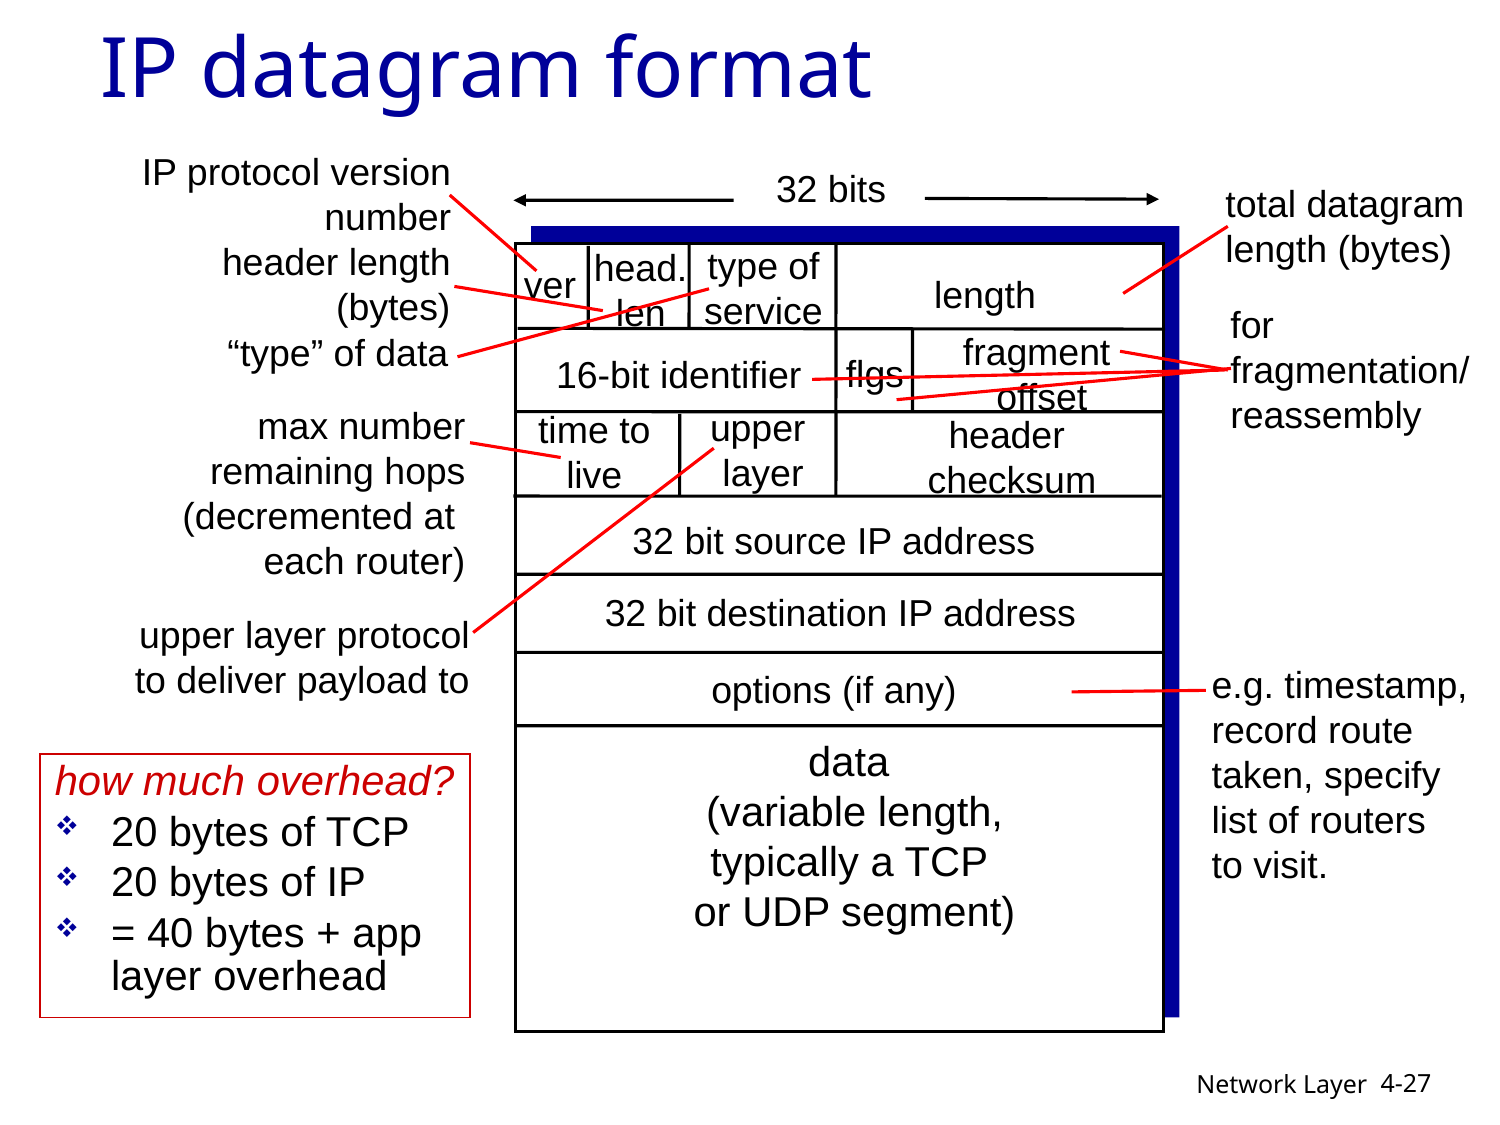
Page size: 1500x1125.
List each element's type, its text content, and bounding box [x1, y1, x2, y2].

footer Network Layer [907, 1060, 1383, 1109]
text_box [119, 447, 715, 710]
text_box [211, 288, 710, 382]
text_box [125, 140, 537, 271]
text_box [502, 157, 1180, 1033]
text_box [1071, 653, 1484, 895]
slide_number 4-27 [1365, 1059, 1477, 1106]
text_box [166, 394, 561, 591]
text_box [1122, 172, 1481, 291]
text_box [811, 292, 1486, 444]
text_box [206, 230, 604, 293]
title IP datagram format [85, 0, 1361, 129]
text_box how much overhead? 20 bytes of TCP 20 bytes of IP = 40 bytes + app layer overhead [40, 753, 470, 1018]
